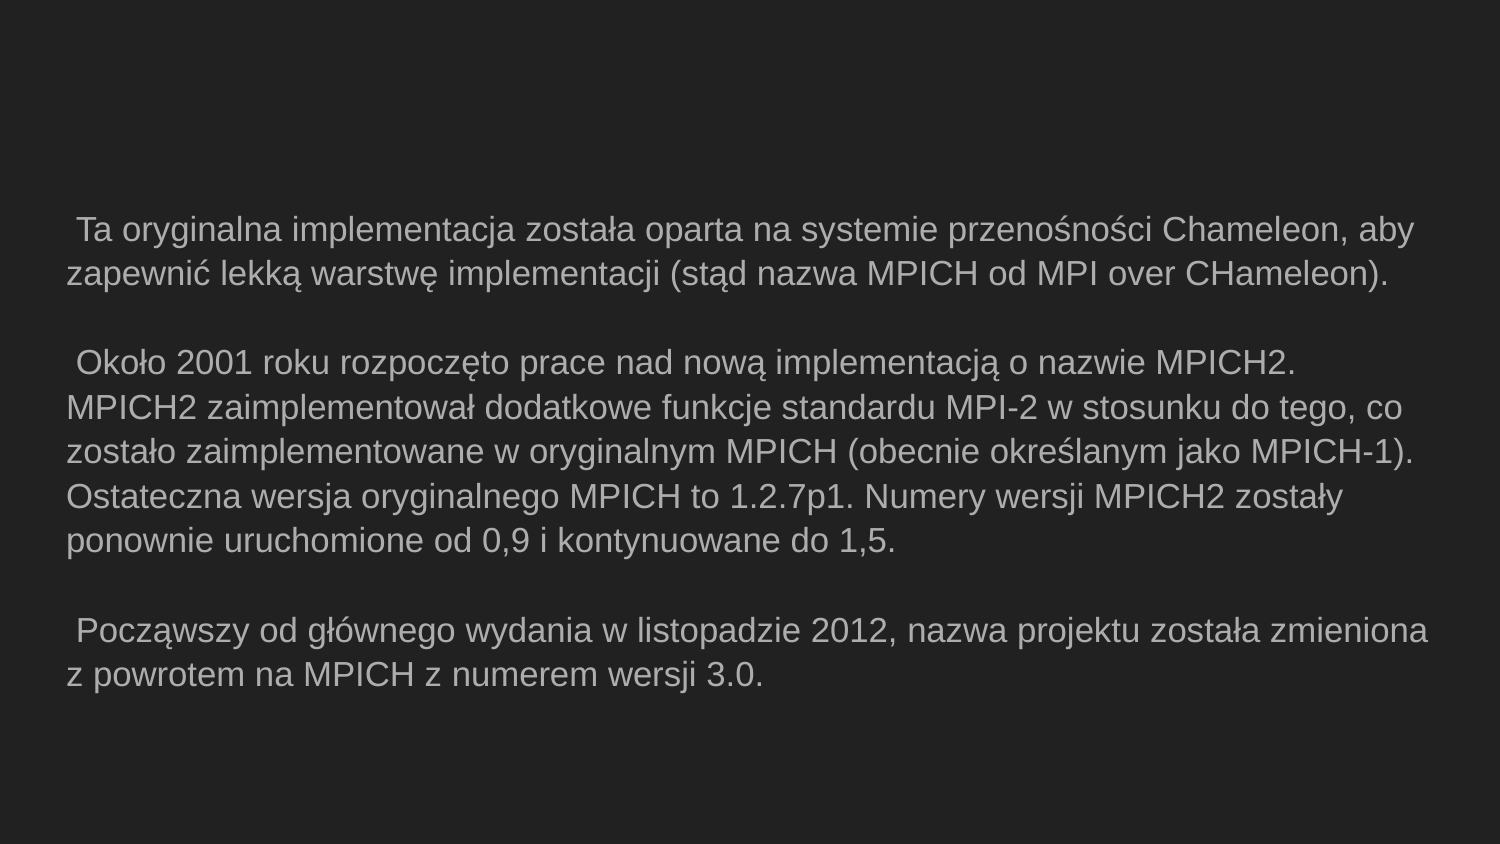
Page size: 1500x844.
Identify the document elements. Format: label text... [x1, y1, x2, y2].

list Ta oryginalna implementacja została oparta na systemie przenośności Chameleon, aby zapewnić lekką warstwę implementacji (stąd nazwa MPICH od MPI over CHameleon). Około 2001 roku rozpoczęto prace nad nową implementacją o nazwie MPICH2. MPICH2 zaimplementował dodatkowe funkcje standardu MPI-2 w stosunku do tego, co zostało zaimplementowane w oryginalnym MPICH (obecnie określanym jako MPICH-1). Ostateczna wersja oryginalnego MPICH to 1.2.7p1. Numery wersji MPICH2 zostały ponownie uruchomione od 0,9 i kontynuowane do 1,5. Począwszy od głównego wydania w listopadzie 2012, nazwa projektu została zmieniona z powrotem na MPICH z numerem wersji 3.0. [51, 189, 1449, 750]
